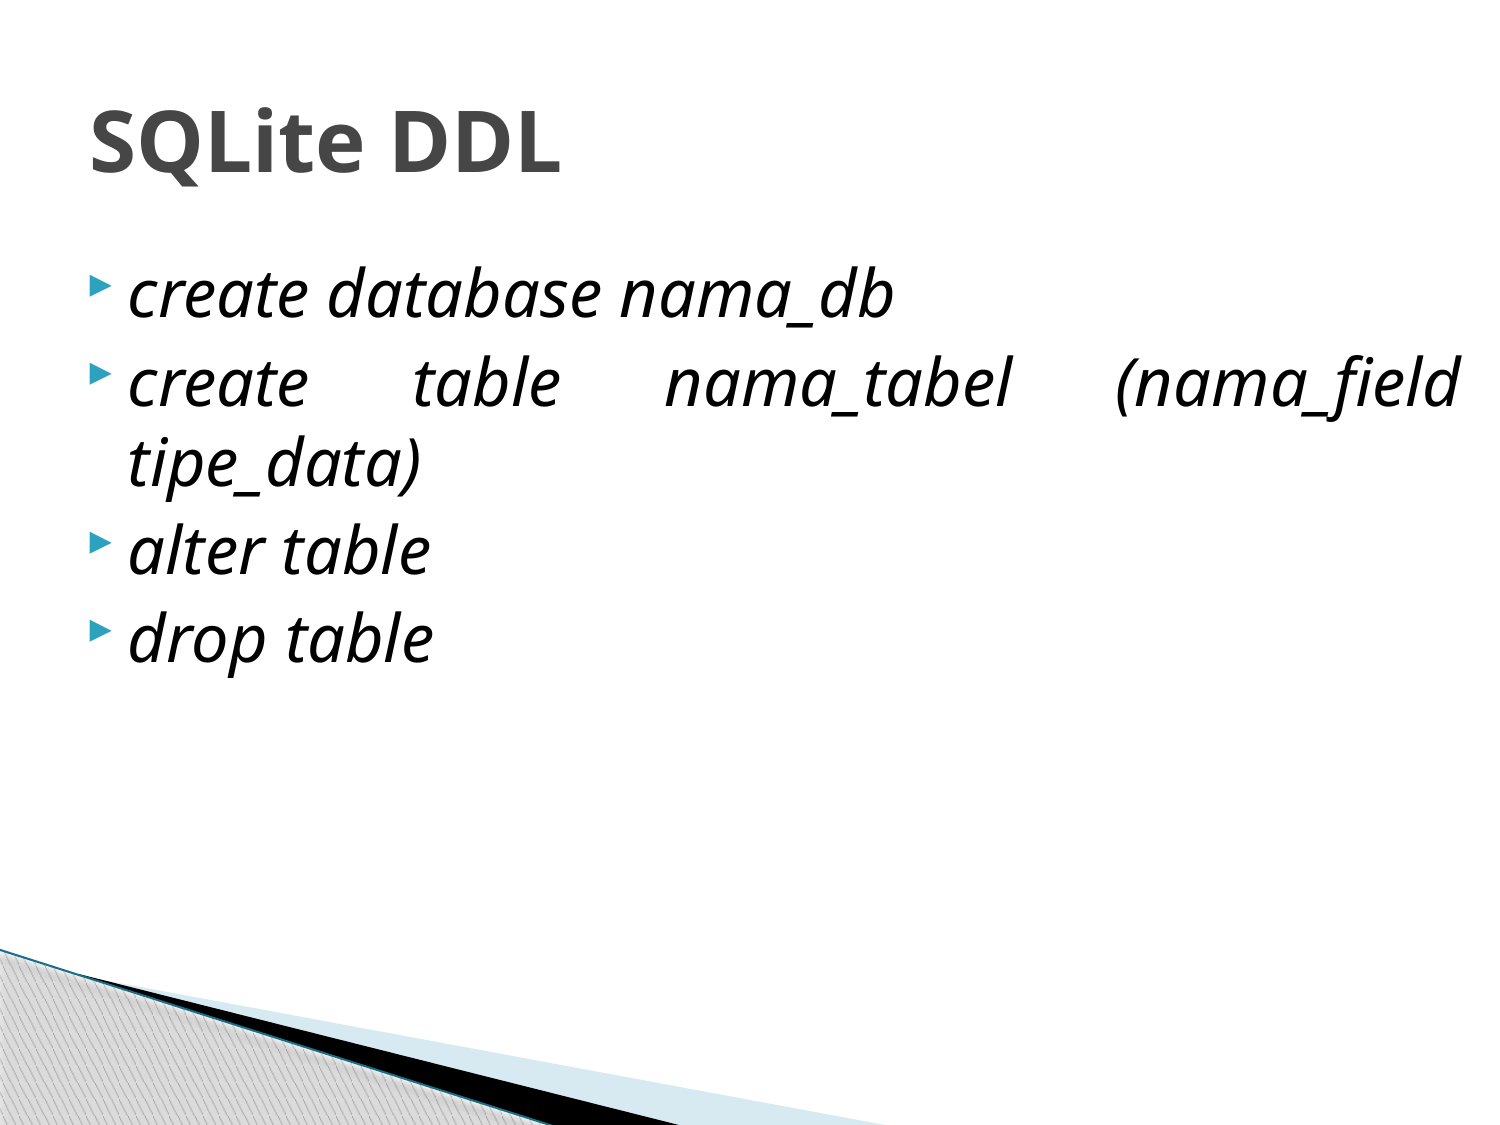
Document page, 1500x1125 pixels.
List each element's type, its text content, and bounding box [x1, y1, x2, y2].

title SQLite DDL [75, 45, 1425, 233]
list create database nama_db create table nama_tabel (nama_field tipe_data) alter table drop table [53, 243, 1479, 986]
